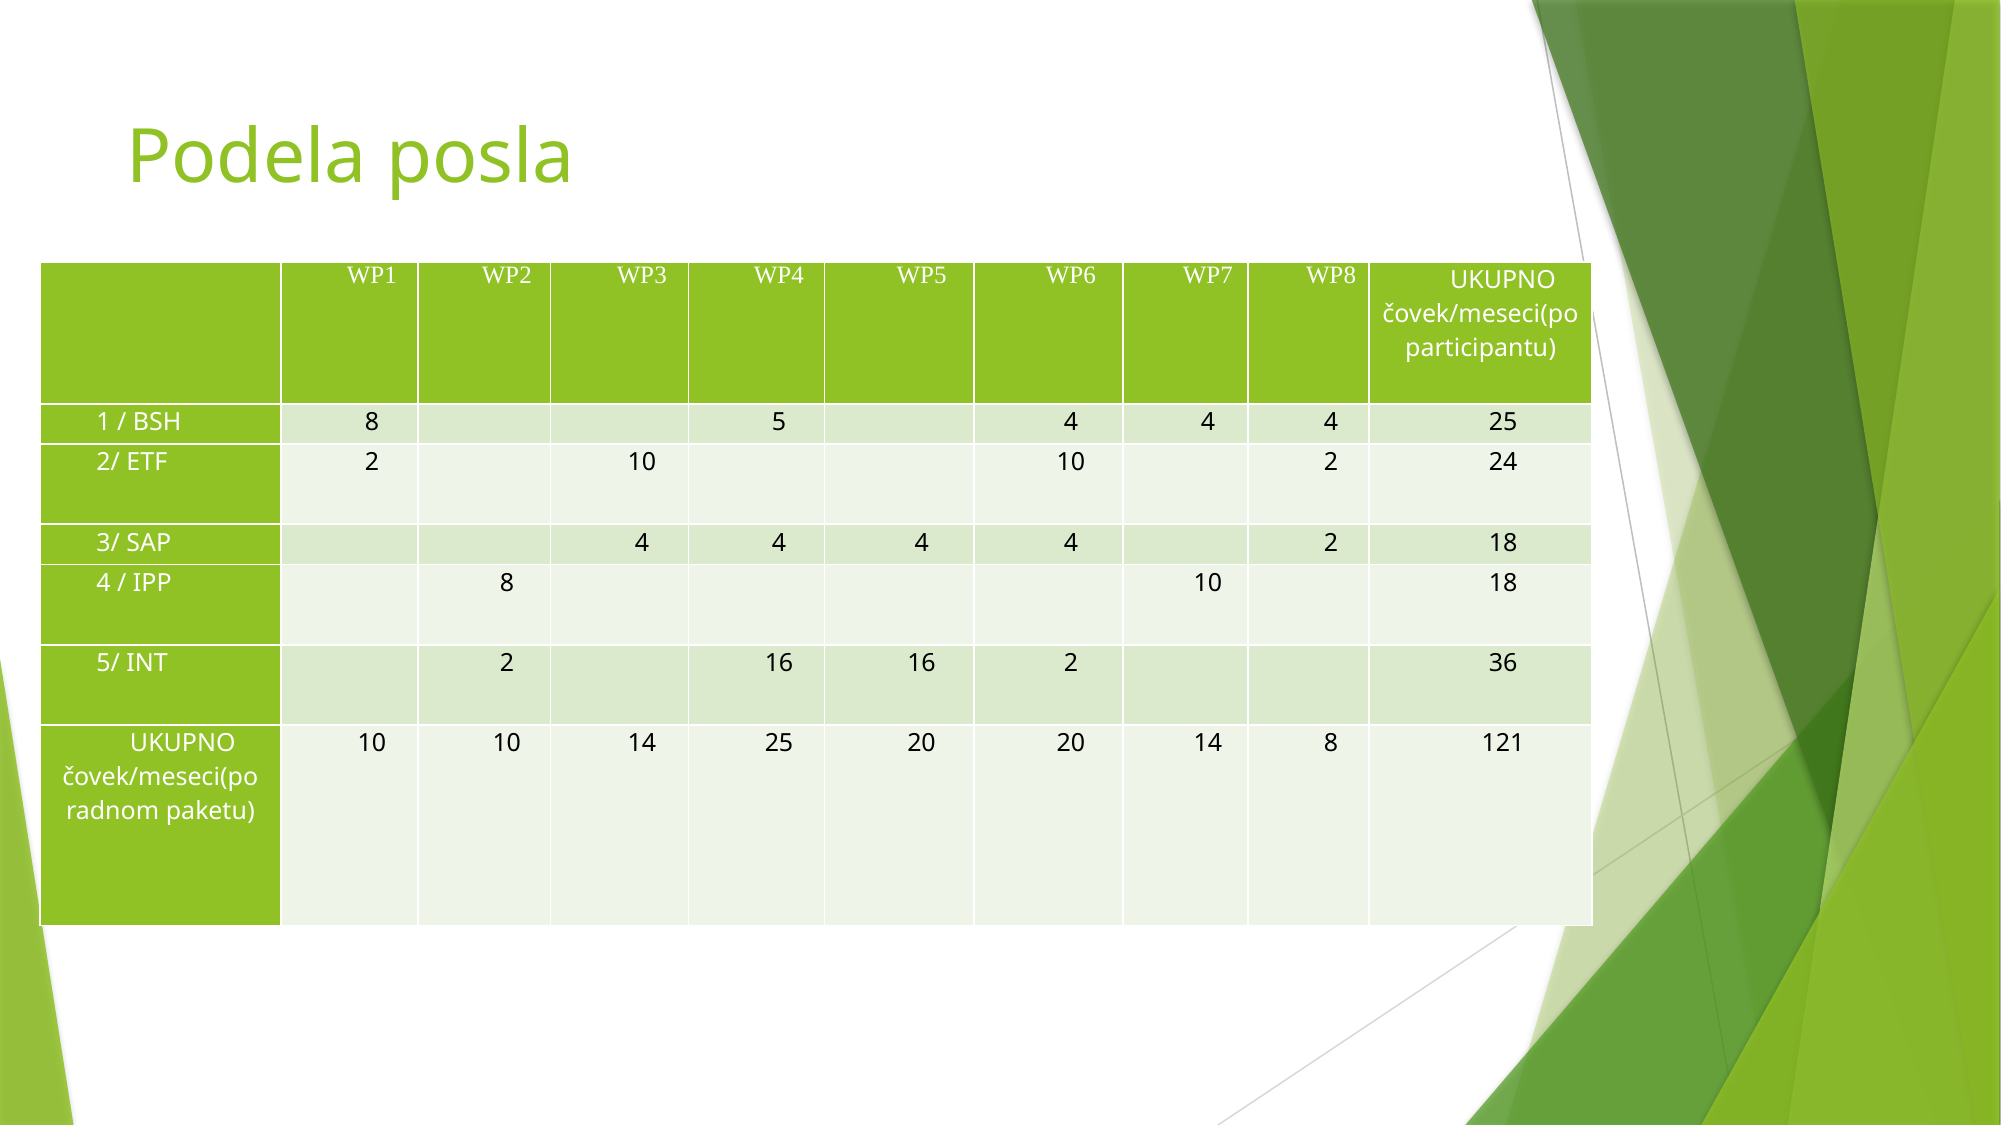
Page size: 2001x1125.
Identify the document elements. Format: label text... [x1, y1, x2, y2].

table_cell [419, 405, 550, 443]
table_cell [825, 445, 973, 523]
table_cell 16 [689, 646, 824, 724]
table_header WP5 [825, 263, 973, 403]
table_header WP7 [1124, 263, 1247, 403]
table_cell 3/ SAP [41, 525, 280, 564]
table_cell [282, 646, 417, 724]
table_cell 4 [551, 525, 688, 564]
table_cell 4 [689, 525, 824, 564]
table_cell 4 / IPP [41, 565, 280, 644]
table_cell [1249, 565, 1368, 644]
table_header WP6 [975, 263, 1122, 403]
table_cell 10 [282, 726, 417, 925]
table_cell 8 [282, 405, 417, 443]
table_cell 10 [975, 445, 1122, 523]
table_cell [1124, 646, 1247, 724]
table_cell 4 [975, 525, 1122, 564]
table_cell [551, 565, 688, 644]
table_header WP8 [1249, 263, 1368, 403]
table_cell [689, 445, 824, 523]
table_cell 4 [1249, 405, 1368, 443]
table_header [41, 263, 280, 403]
table_cell [1124, 525, 1247, 564]
title Podela posla [111, 99, 1522, 261]
table_cell 20 [825, 726, 973, 925]
table_cell 121 [1370, 726, 1591, 925]
table_cell [689, 565, 824, 644]
table_cell 10 [419, 726, 550, 925]
table_cell 2 [282, 445, 417, 523]
table_cell [1249, 646, 1368, 724]
table_cell [551, 405, 688, 443]
table_cell [1124, 445, 1247, 523]
table_cell 10 [551, 445, 688, 523]
table_cell 10 [1124, 565, 1247, 644]
table_header WP4 [689, 263, 824, 403]
table_cell 4 [825, 525, 973, 564]
table_cell 2/ ЕTF [41, 445, 280, 523]
table_cell 20 [975, 726, 1122, 925]
table_cell [282, 525, 417, 564]
table_cell 2 [419, 646, 550, 724]
table_cell 5 [689, 405, 824, 443]
table_cell [825, 405, 973, 443]
table_cell 5/ INT [41, 646, 280, 724]
table_cell [551, 646, 688, 724]
table_cell 2 [975, 646, 1122, 724]
table_cell 14 [1124, 726, 1247, 925]
table_cell 8 [1249, 726, 1368, 925]
table_cell 36 [1370, 646, 1591, 724]
table_cell [419, 525, 550, 564]
table_cell [975, 565, 1122, 644]
table_cell 2 [1249, 445, 1368, 523]
table_cell 2 [1249, 525, 1368, 564]
table_cell UKUPNO čovek/meseci(po radnom paketu) [41, 726, 280, 925]
table_cell [419, 445, 550, 523]
table_cell 1 / BSH [41, 405, 280, 443]
table_cell 4 [975, 405, 1122, 443]
table_cell 16 [825, 646, 973, 724]
table_cell 18 [1370, 565, 1591, 644]
table_cell 24 [1370, 445, 1591, 523]
table_cell [282, 565, 417, 644]
table_header WP1 [282, 263, 417, 403]
table_cell 18 [1370, 525, 1591, 564]
table_cell 4 [1124, 405, 1247, 443]
table_cell [825, 565, 973, 644]
table_header WP3 [551, 263, 688, 403]
table_header WP2 [419, 263, 550, 403]
table_cell 14 [551, 726, 688, 925]
table_cell 8 [419, 565, 550, 644]
table_header UKUPNO čovek/meseci(po participantu) [1370, 263, 1591, 403]
table_cell 25 [689, 726, 824, 925]
table_cell 25 [1370, 405, 1591, 443]
